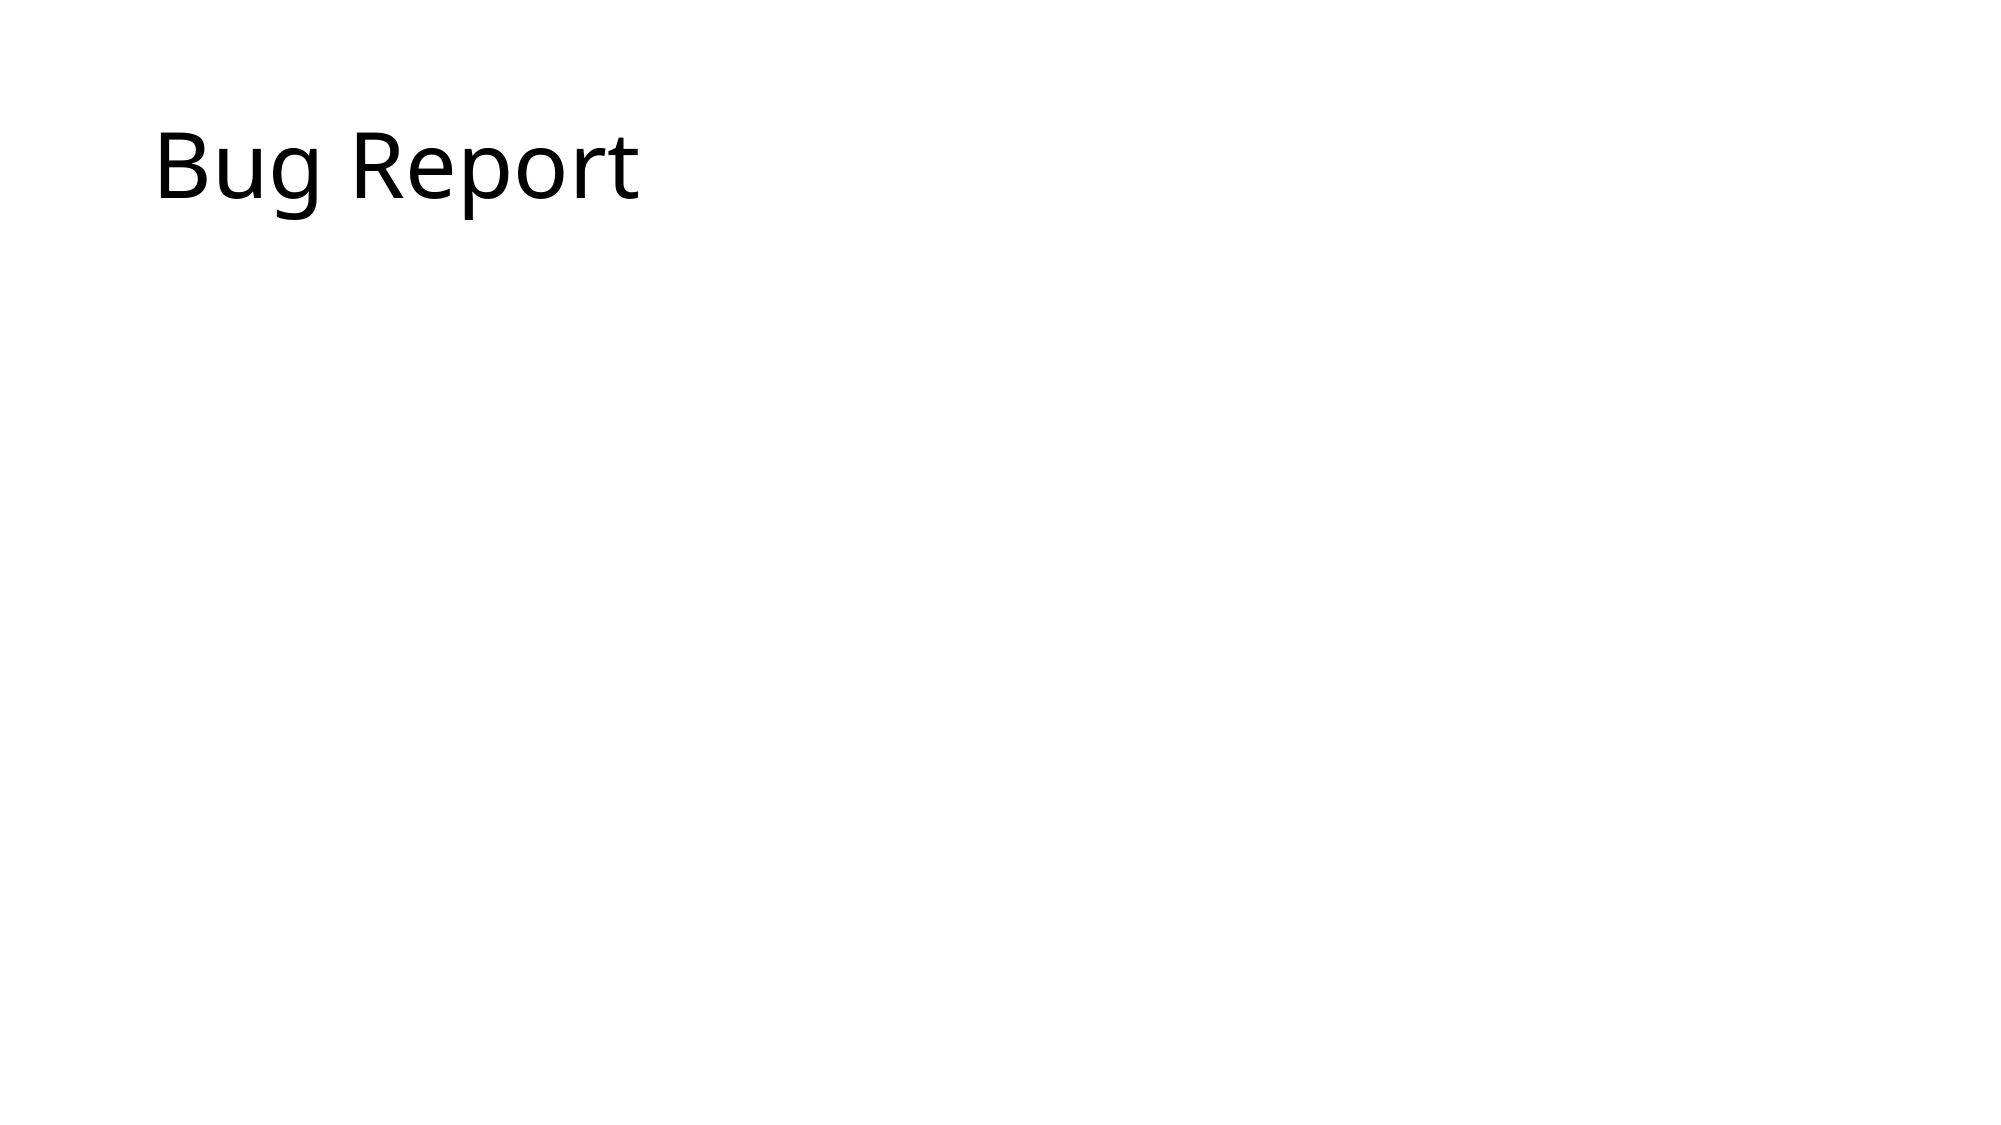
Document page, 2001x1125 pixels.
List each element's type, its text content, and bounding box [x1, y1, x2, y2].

title Bug Report [137, 59, 1863, 278]
